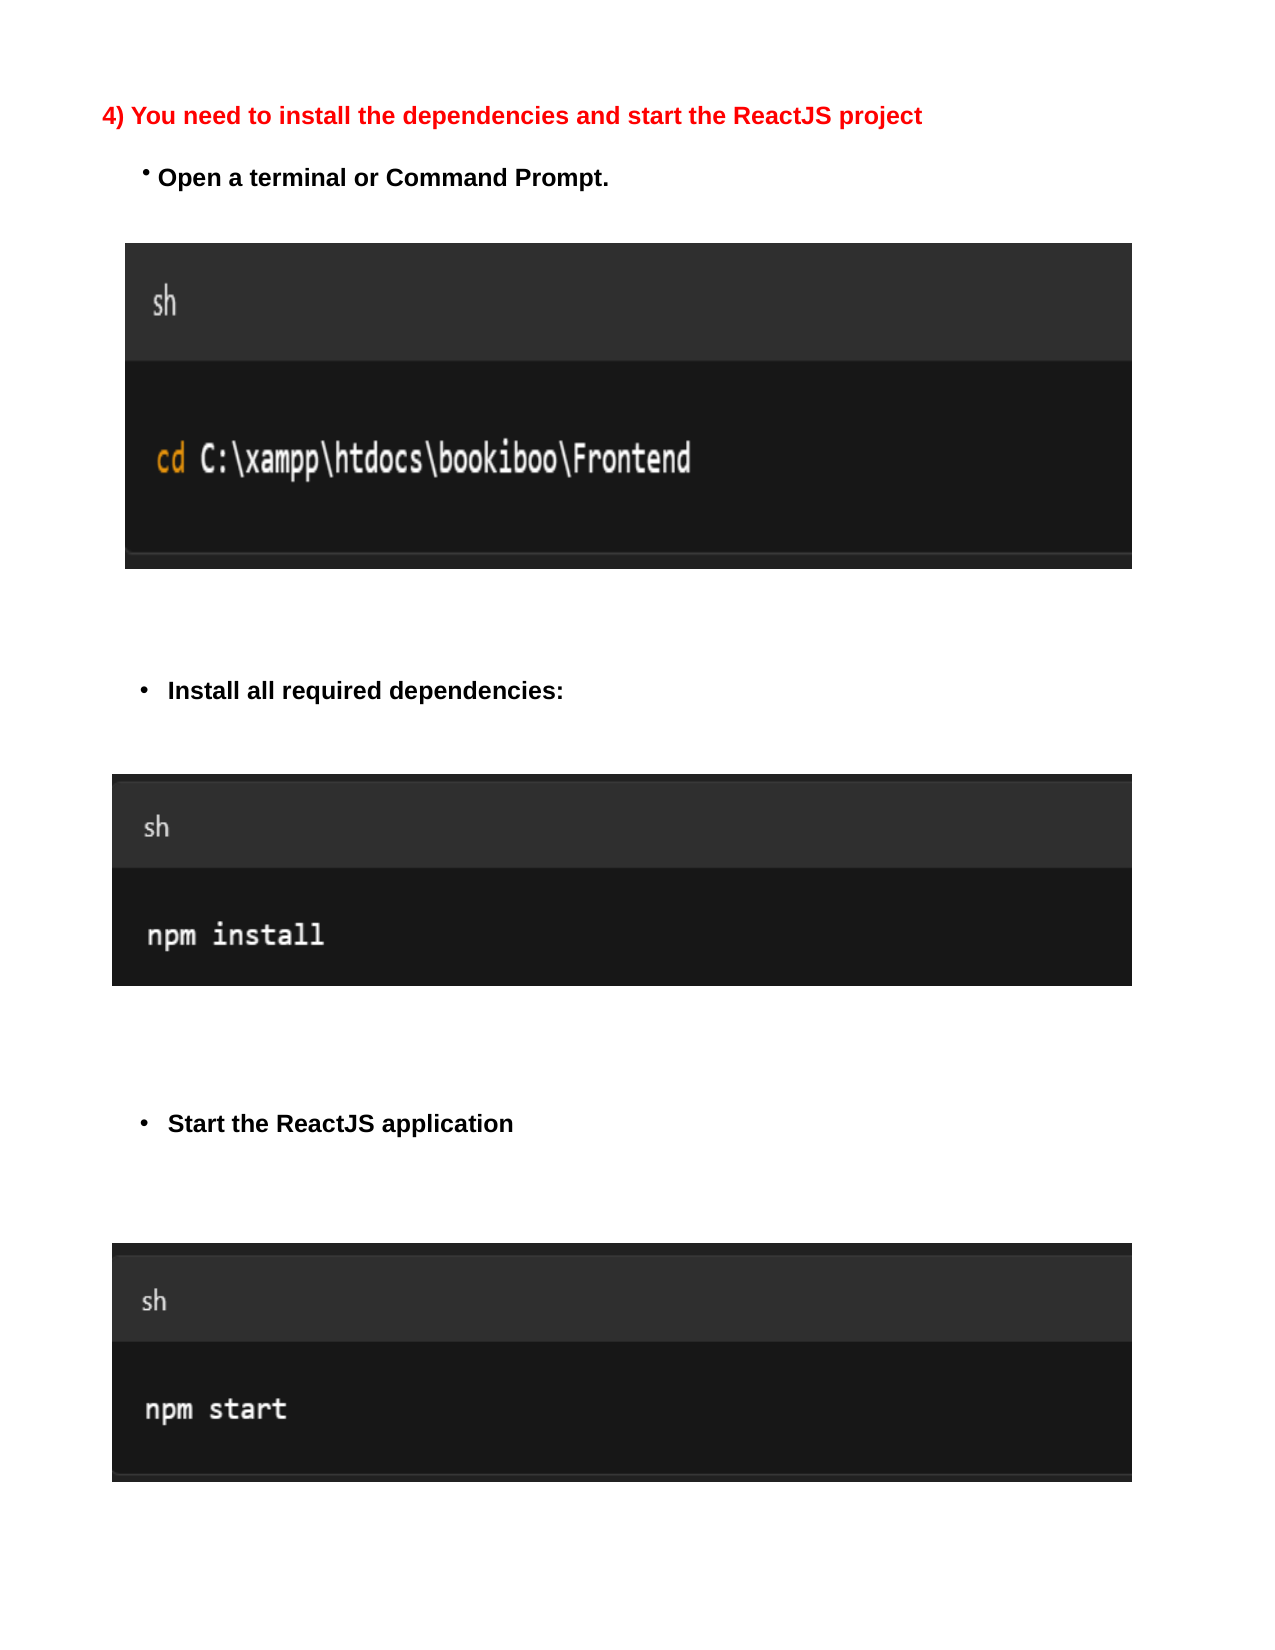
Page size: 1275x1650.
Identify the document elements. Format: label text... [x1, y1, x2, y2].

text_box Open a terminal or Command Prompt. [127, 153, 626, 242]
picture [124, 243, 1132, 569]
text_box Start the ReactJS application [124, 1100, 1025, 1145]
picture [112, 1243, 1132, 1482]
picture [112, 774, 1132, 987]
text_box Install all required dependencies: [124, 667, 1163, 713]
text_box 4) You need to install the dependencies and start the ReactJS project [87, 92, 1238, 198]
